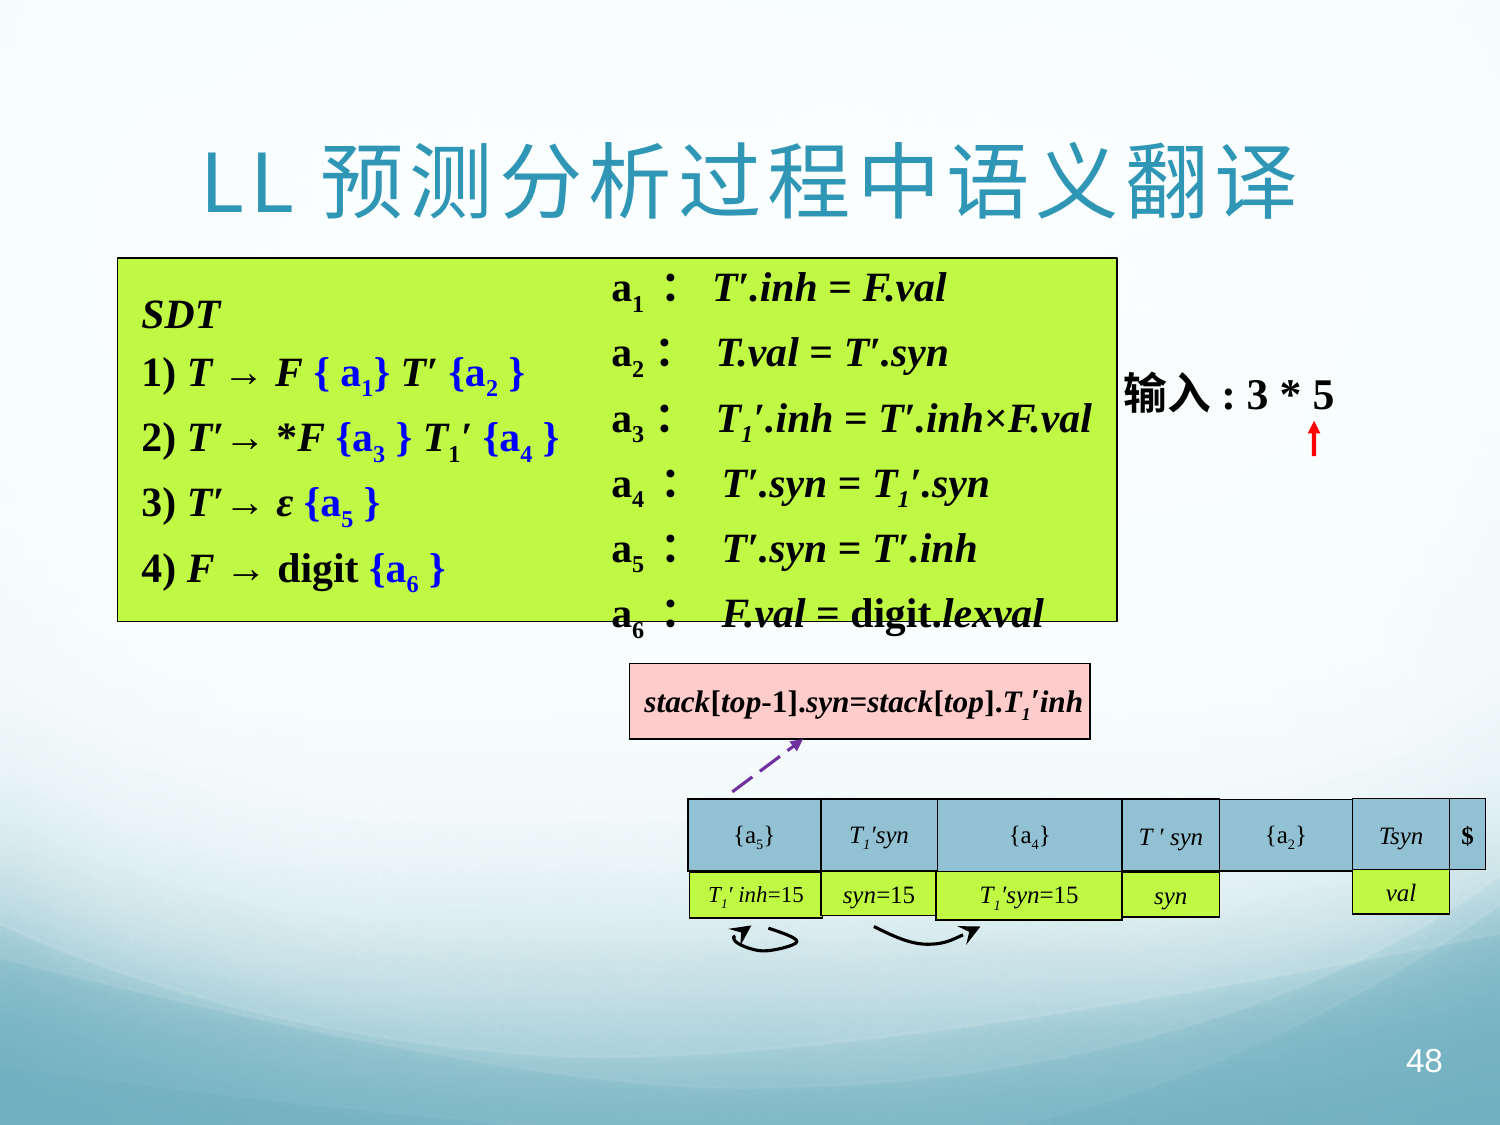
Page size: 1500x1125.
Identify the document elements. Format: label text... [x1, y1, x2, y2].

text_box 输入: 3 * 5 [1134, 358, 1445, 426]
text_box T1′syn=15 [935, 871, 1123, 921]
text_box T ′ syn [1122, 799, 1220, 872]
text_box syn [1123, 872, 1220, 917]
text_box Tsyn [1352, 798, 1449, 869]
text_box {a4} [938, 799, 1122, 871]
text_box T1′syn [821, 799, 938, 870]
text_box val [1352, 869, 1450, 915]
text_box stack[top-1].syn=stack[top].T1′inh [629, 663, 1090, 739]
text_box syn=15 [820, 870, 938, 916]
title LL预测分析过程中语义翻译 [90, 17, 1410, 237]
text_box [788, 739, 804, 752]
text_box [1307, 426, 1321, 457]
text_box T1′ inh=15 [689, 872, 823, 918]
text_box {a2} [1220, 799, 1353, 871]
text_box $ [1449, 798, 1486, 870]
text_box [873, 926, 981, 945]
text_box {a5} [687, 799, 821, 872]
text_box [116, 252, 1118, 623]
text_box [728, 925, 799, 954]
slide_number 48 [1295, 1029, 1459, 1090]
